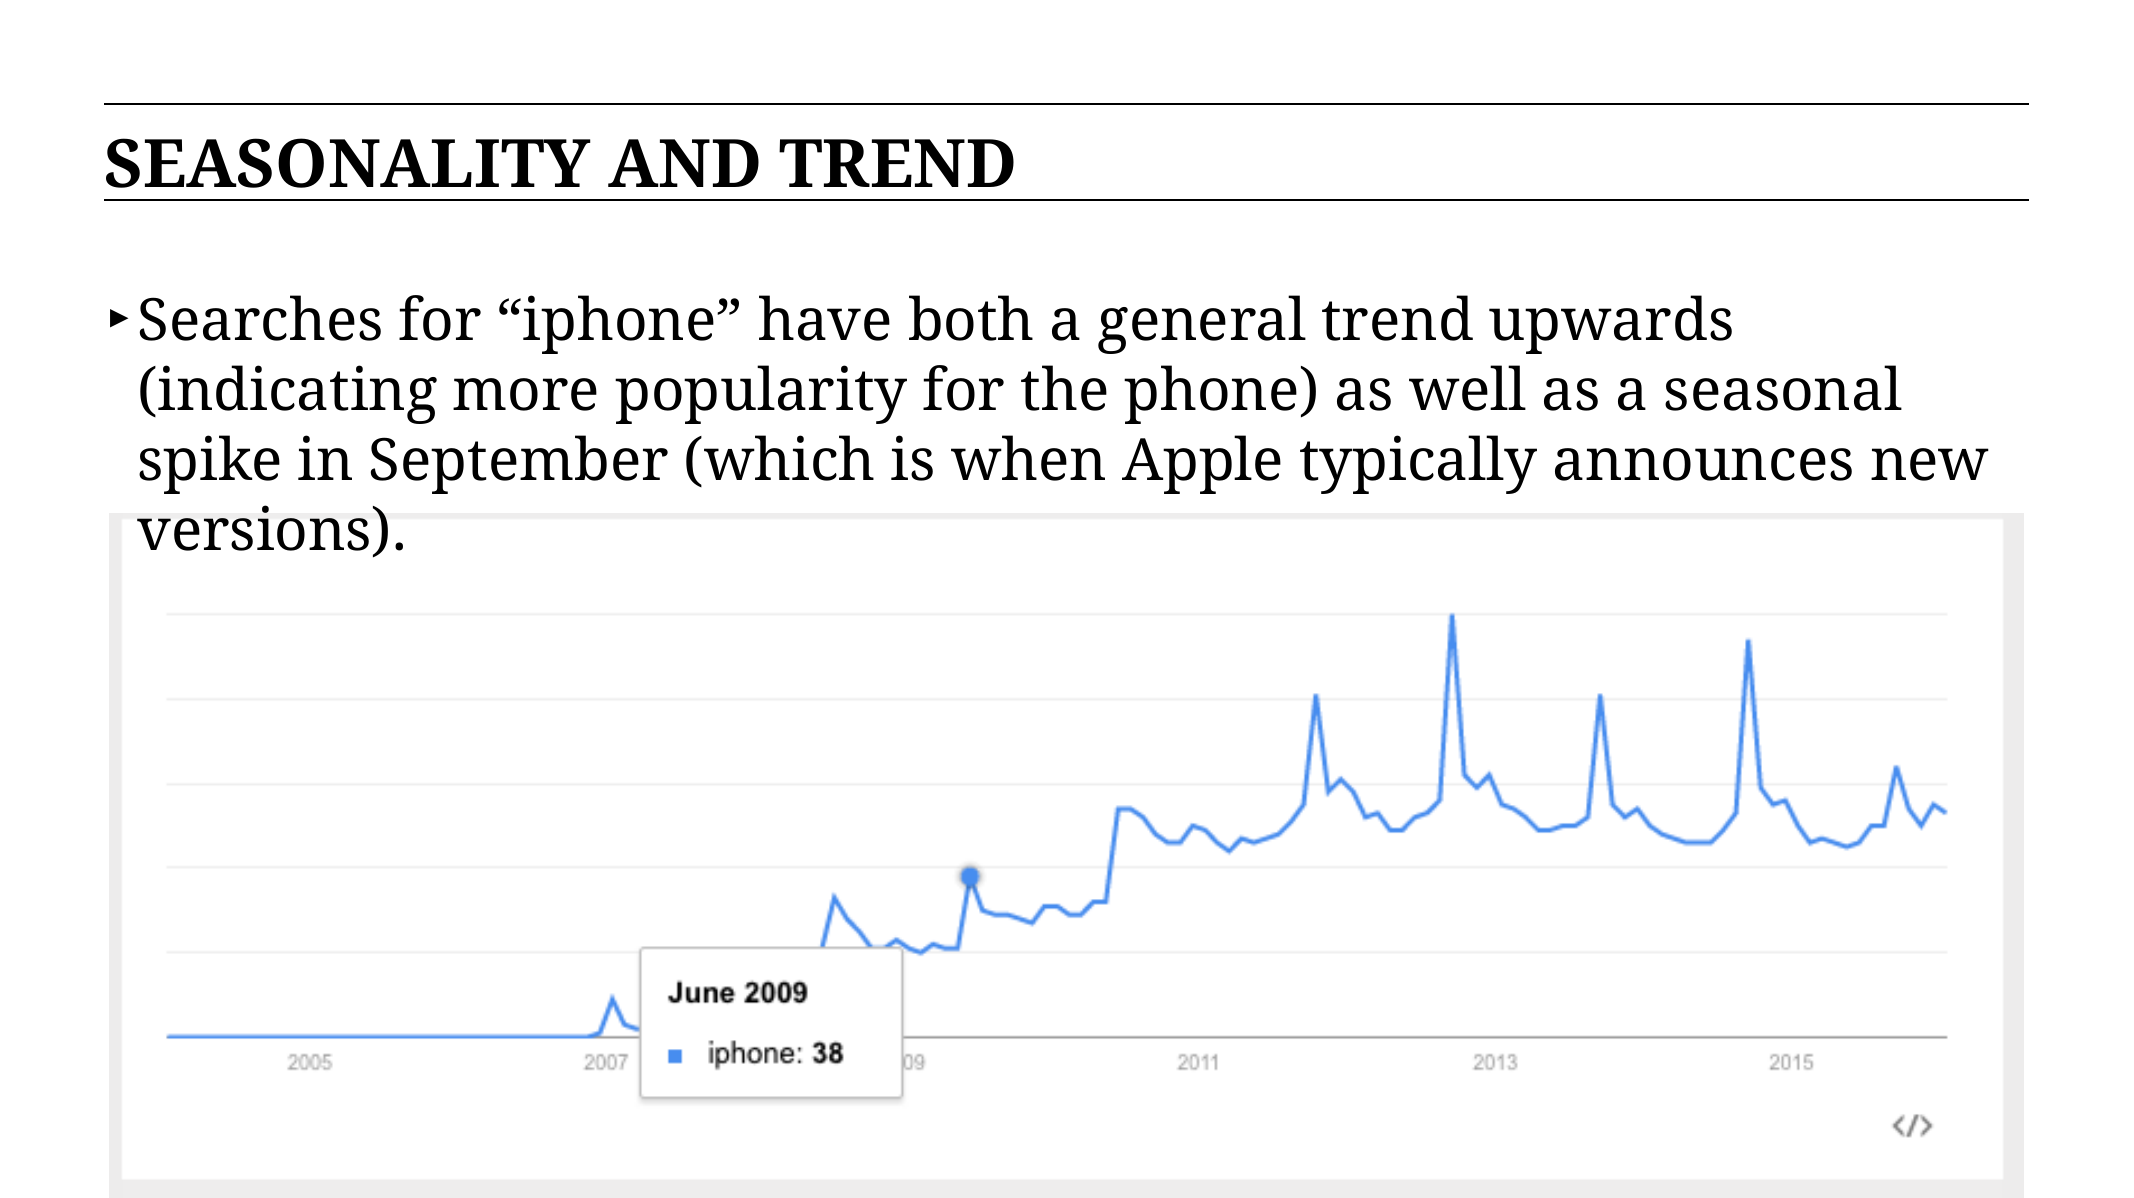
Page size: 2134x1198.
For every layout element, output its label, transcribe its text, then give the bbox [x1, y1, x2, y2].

list Searches for “iphone” have both a general trend upwards (indicating more popularity for the phone) as well as a seasonal spike in September (which is when Apple typically announces new versions). [104, 212, 2030, 837]
picture [109, 512, 2024, 1198]
text_box SEASONALITY AND TREND [104, 120, 2030, 192]
